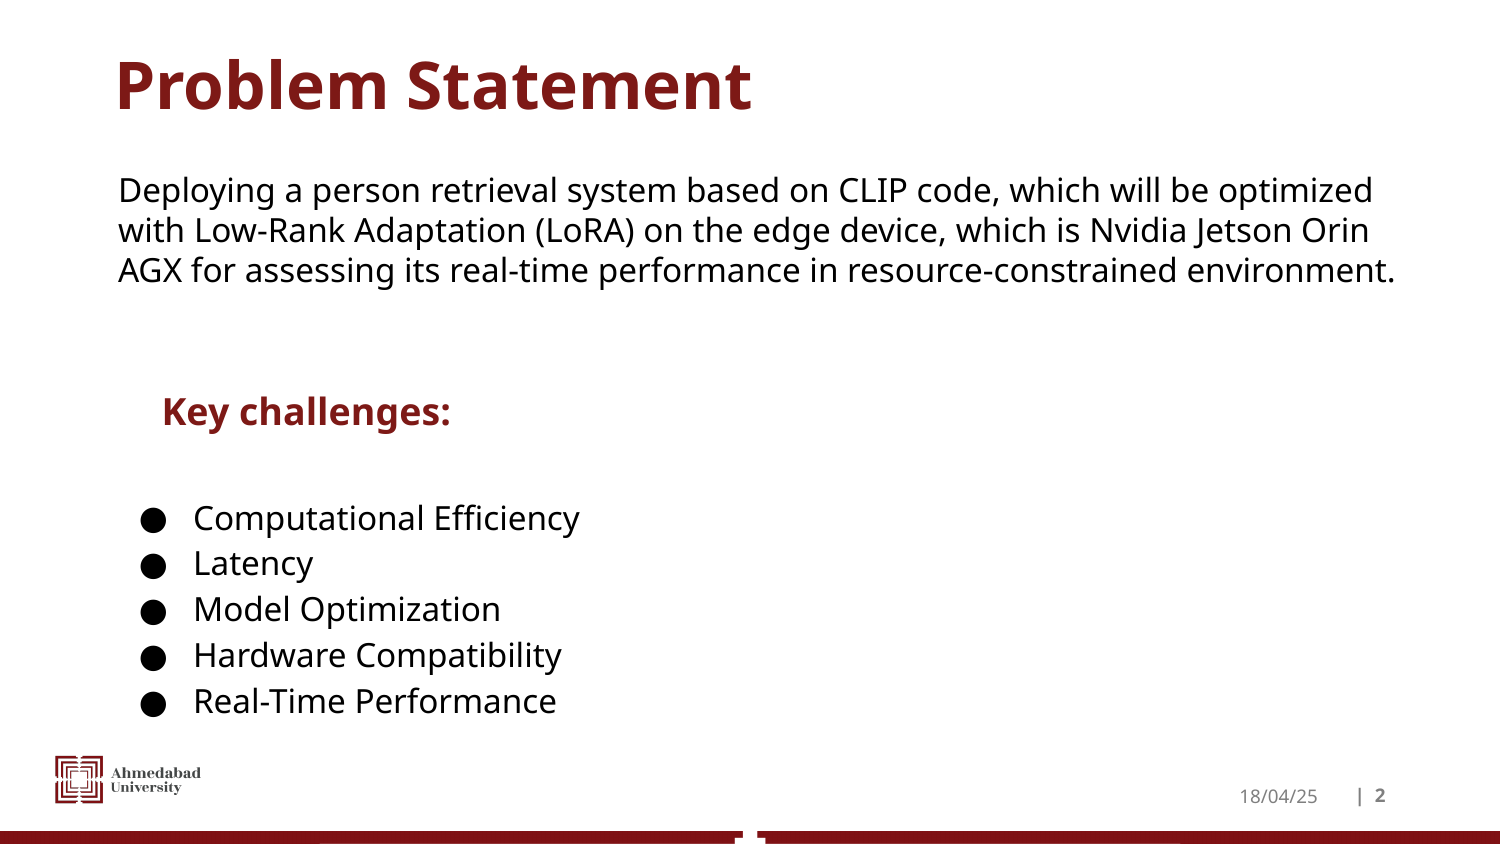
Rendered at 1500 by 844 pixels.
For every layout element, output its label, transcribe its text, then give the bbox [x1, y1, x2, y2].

text_box Computational Efficiency Latency Model Optimization Hardware Compatibility Real-Time Performance [103, 475, 1360, 713]
slide_number | ‹#› [1330, 773, 1397, 820]
text_box Deploying a person retrieval system based on CLIP code, which will be optimized with Low-Rank Adaptation (LoRA) on the edge device, which is Nvidia Jetson Orin AGX for assessing its real-time performance in resource-constrained environment. [103, 154, 1417, 305]
text_box Key challenges: [146, 373, 952, 449]
title Problem Statement [103, 19, 1397, 130]
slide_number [975, 773, 1330, 820]
picture [44, 742, 213, 817]
picture [0, 831, 1500, 844]
